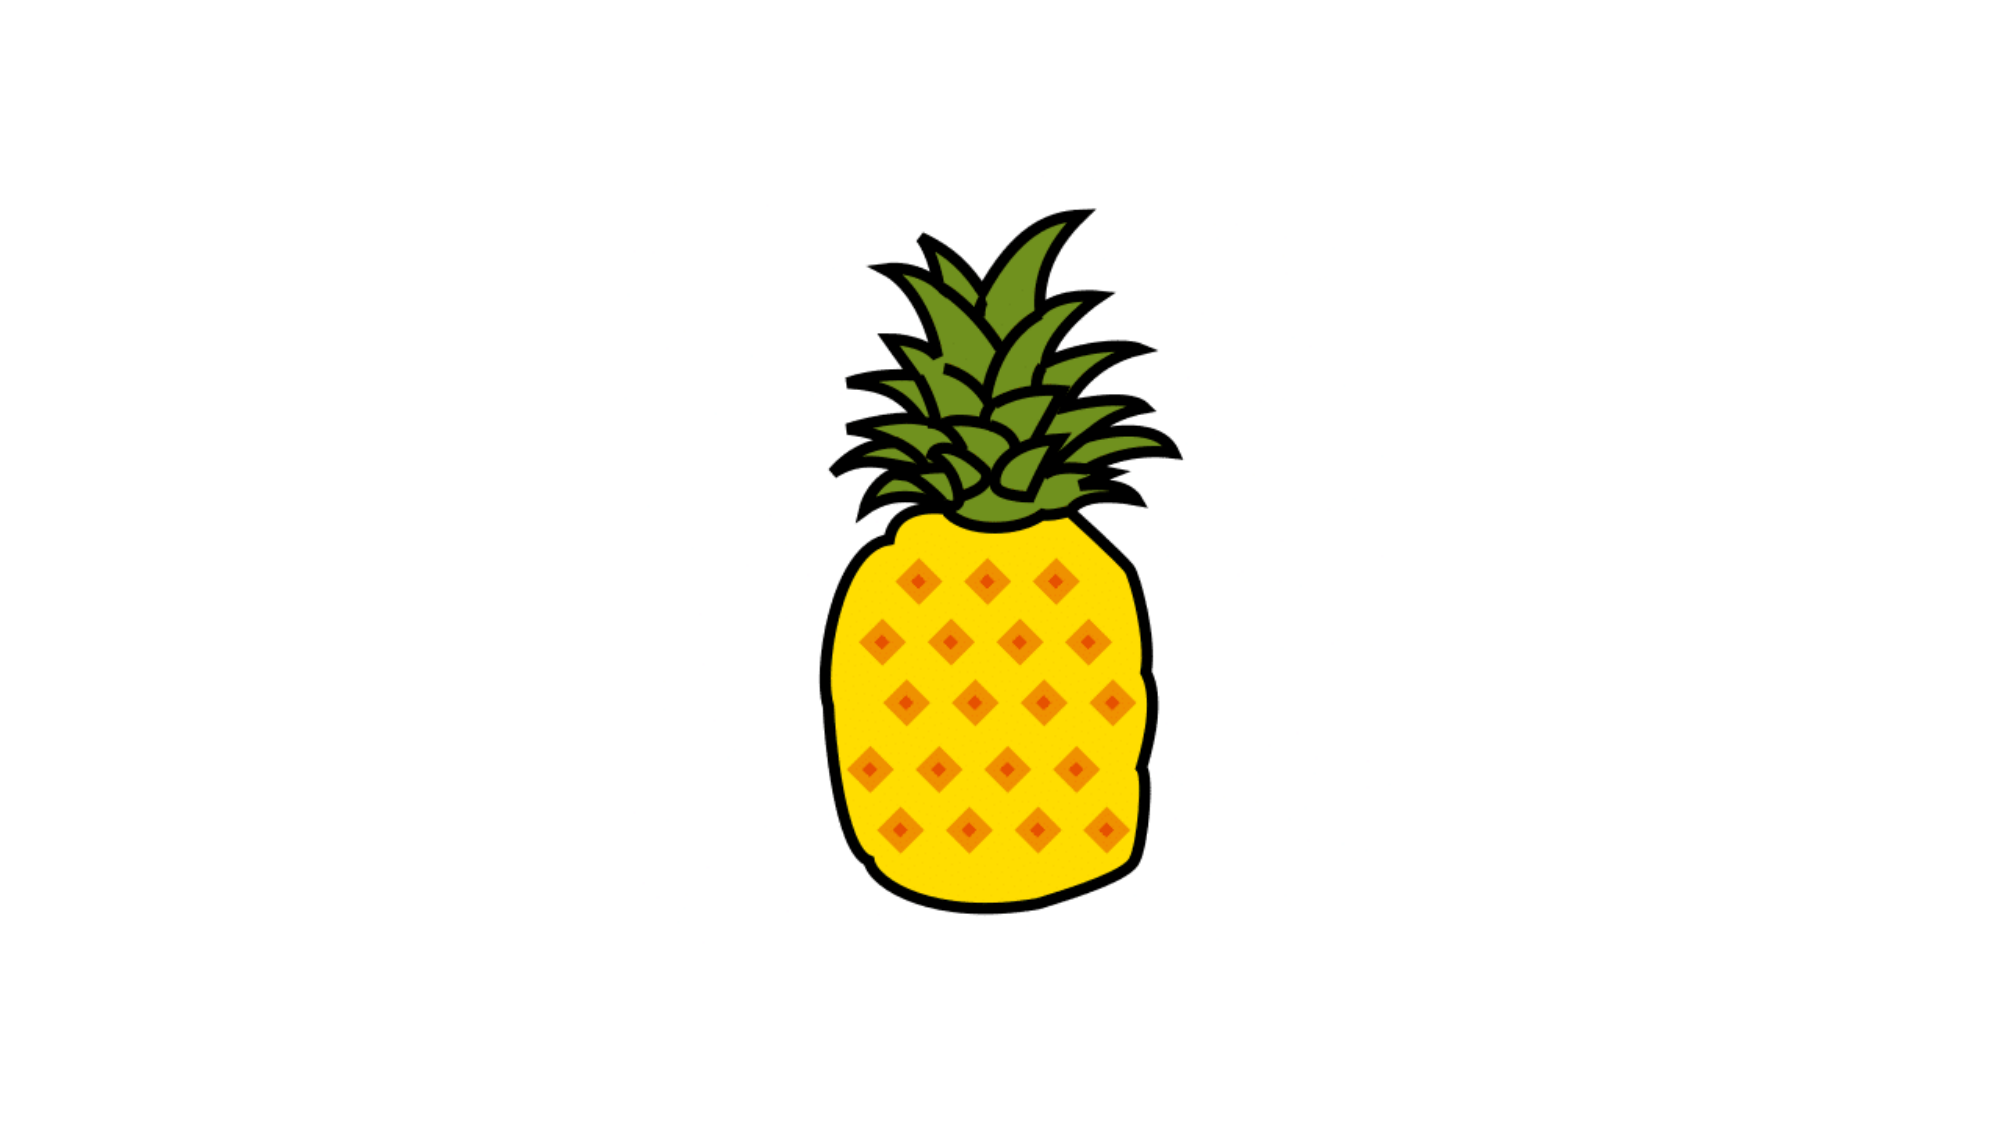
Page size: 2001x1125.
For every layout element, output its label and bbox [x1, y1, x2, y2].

picture [609, 171, 1391, 954]
